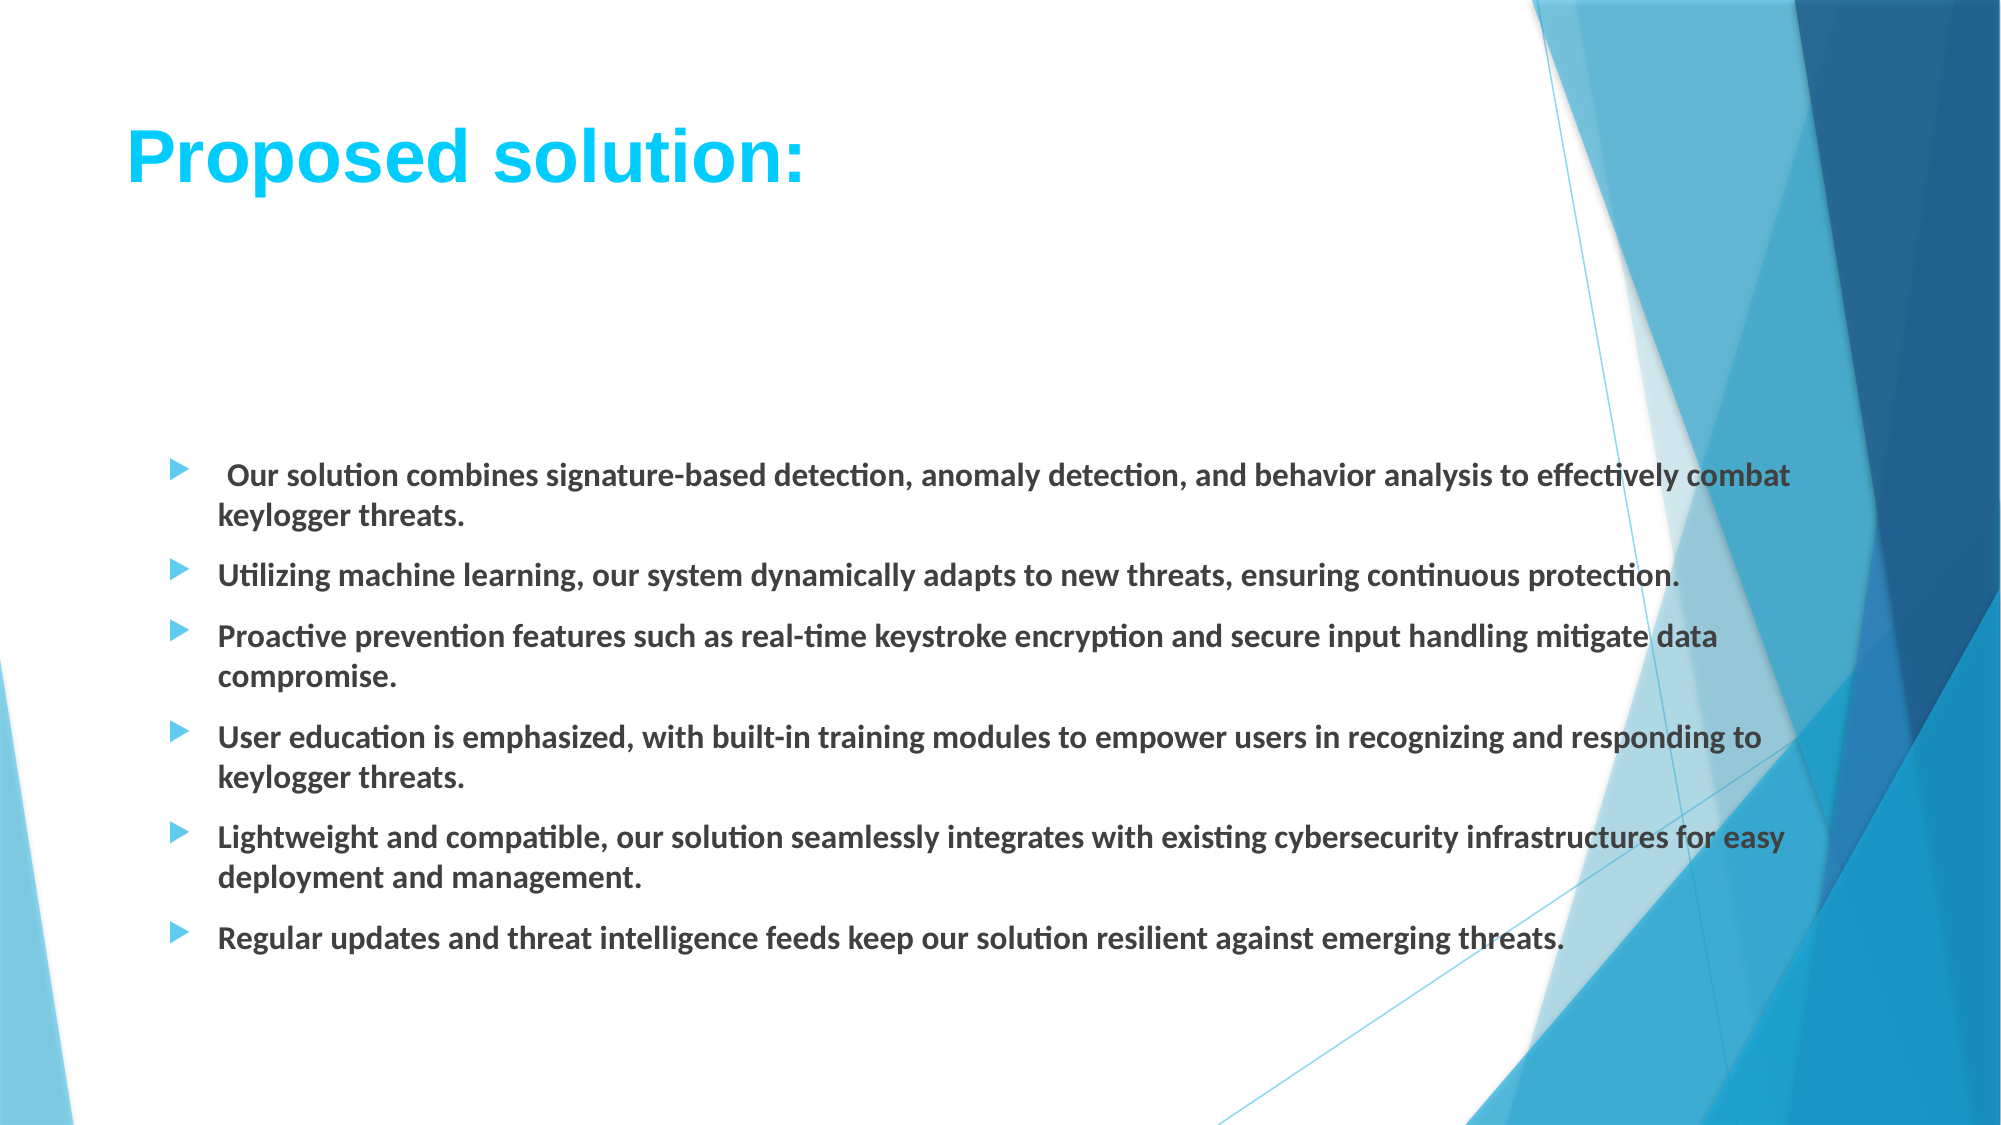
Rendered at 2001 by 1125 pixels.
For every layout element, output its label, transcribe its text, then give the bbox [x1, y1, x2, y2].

title Proposed solution: [111, 99, 1522, 317]
list Our solution combines signature-based detection, anomaly detection, and behavior analysis to effectively combat keylogger threats. Utilizing machine learning, our system dynamically adapts to new threats, ensuring continuous protection. Proactive prevention features such as real-time keystroke encryption and secure input handling mitigate data compromise. User education is emphasized, with built-in training modules to empower users in recognizing and responding to keylogger threats. Lightweight and compatible, our solution seamlessly integrates with existing cybersecurity infrastructures for easy deployment and management. Regular updates and threat intelligence feeds keep our solution resilient against emerging threats. [152, 445, 1815, 1044]
